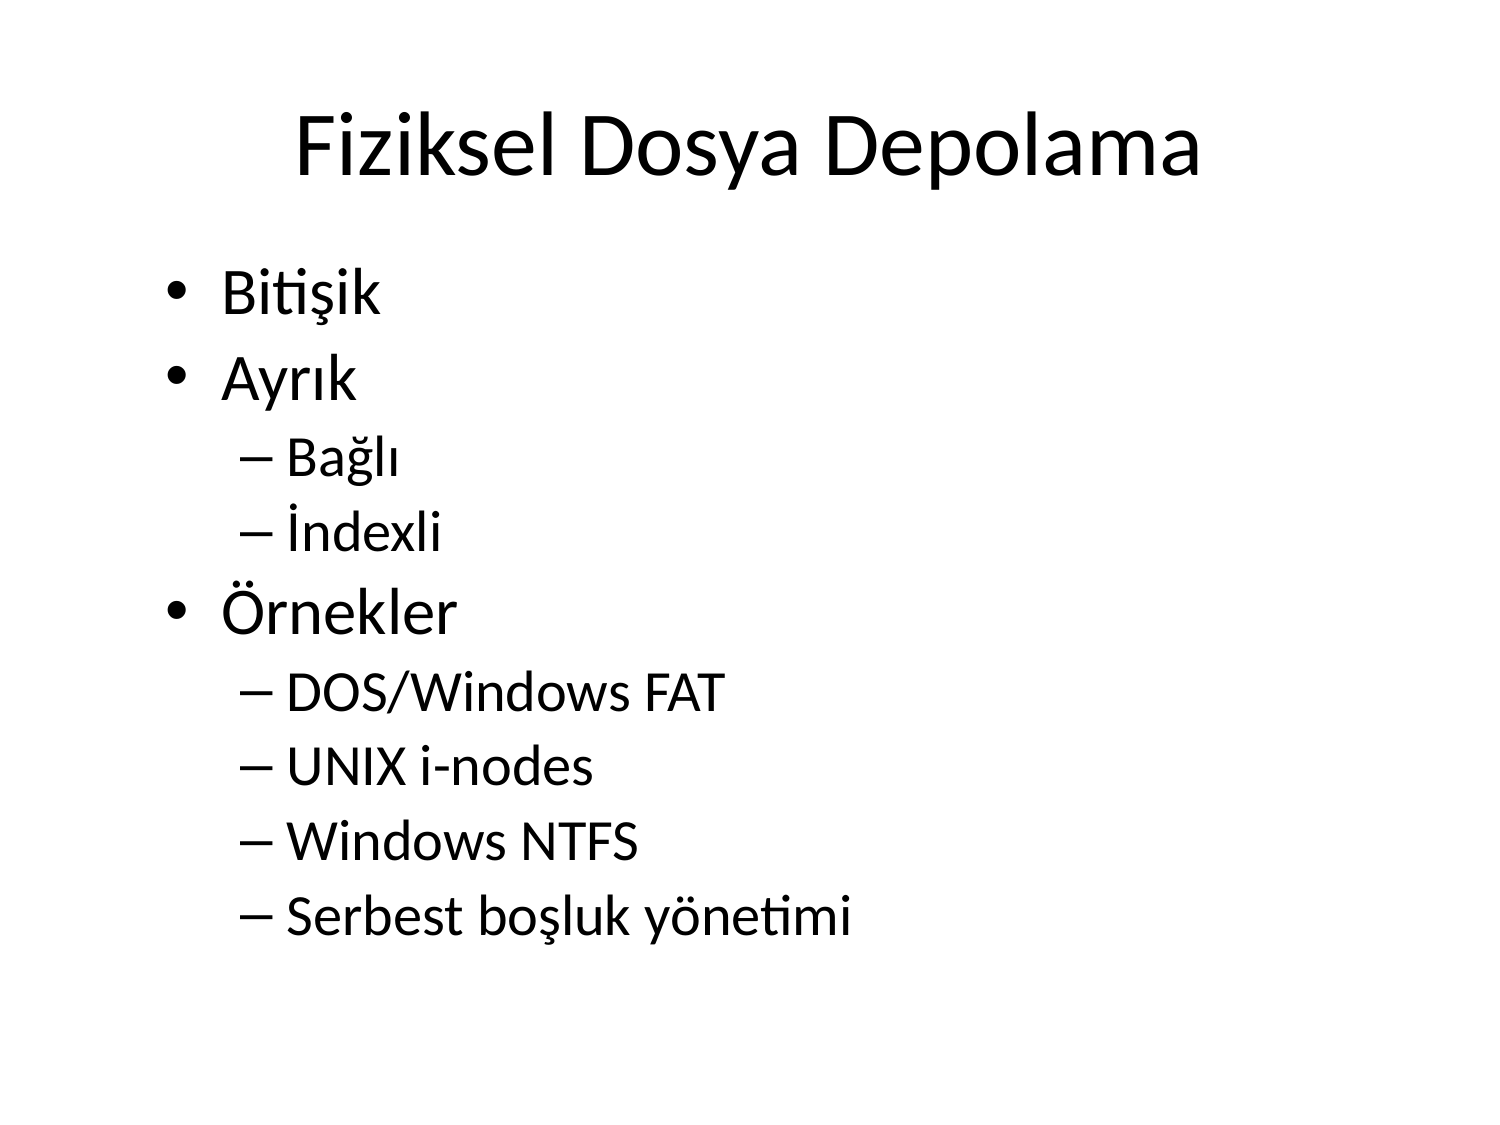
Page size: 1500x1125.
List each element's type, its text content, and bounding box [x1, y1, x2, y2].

list Bitişik Ayrık Bağlı İndexli Örnekler DOS/Windows FAT UNIX i-nodes Windows NTFS Serbest boşluk yönetimi [150, 249, 1138, 993]
title Fiziksel Dosya Depolama [75, 45, 1425, 233]
